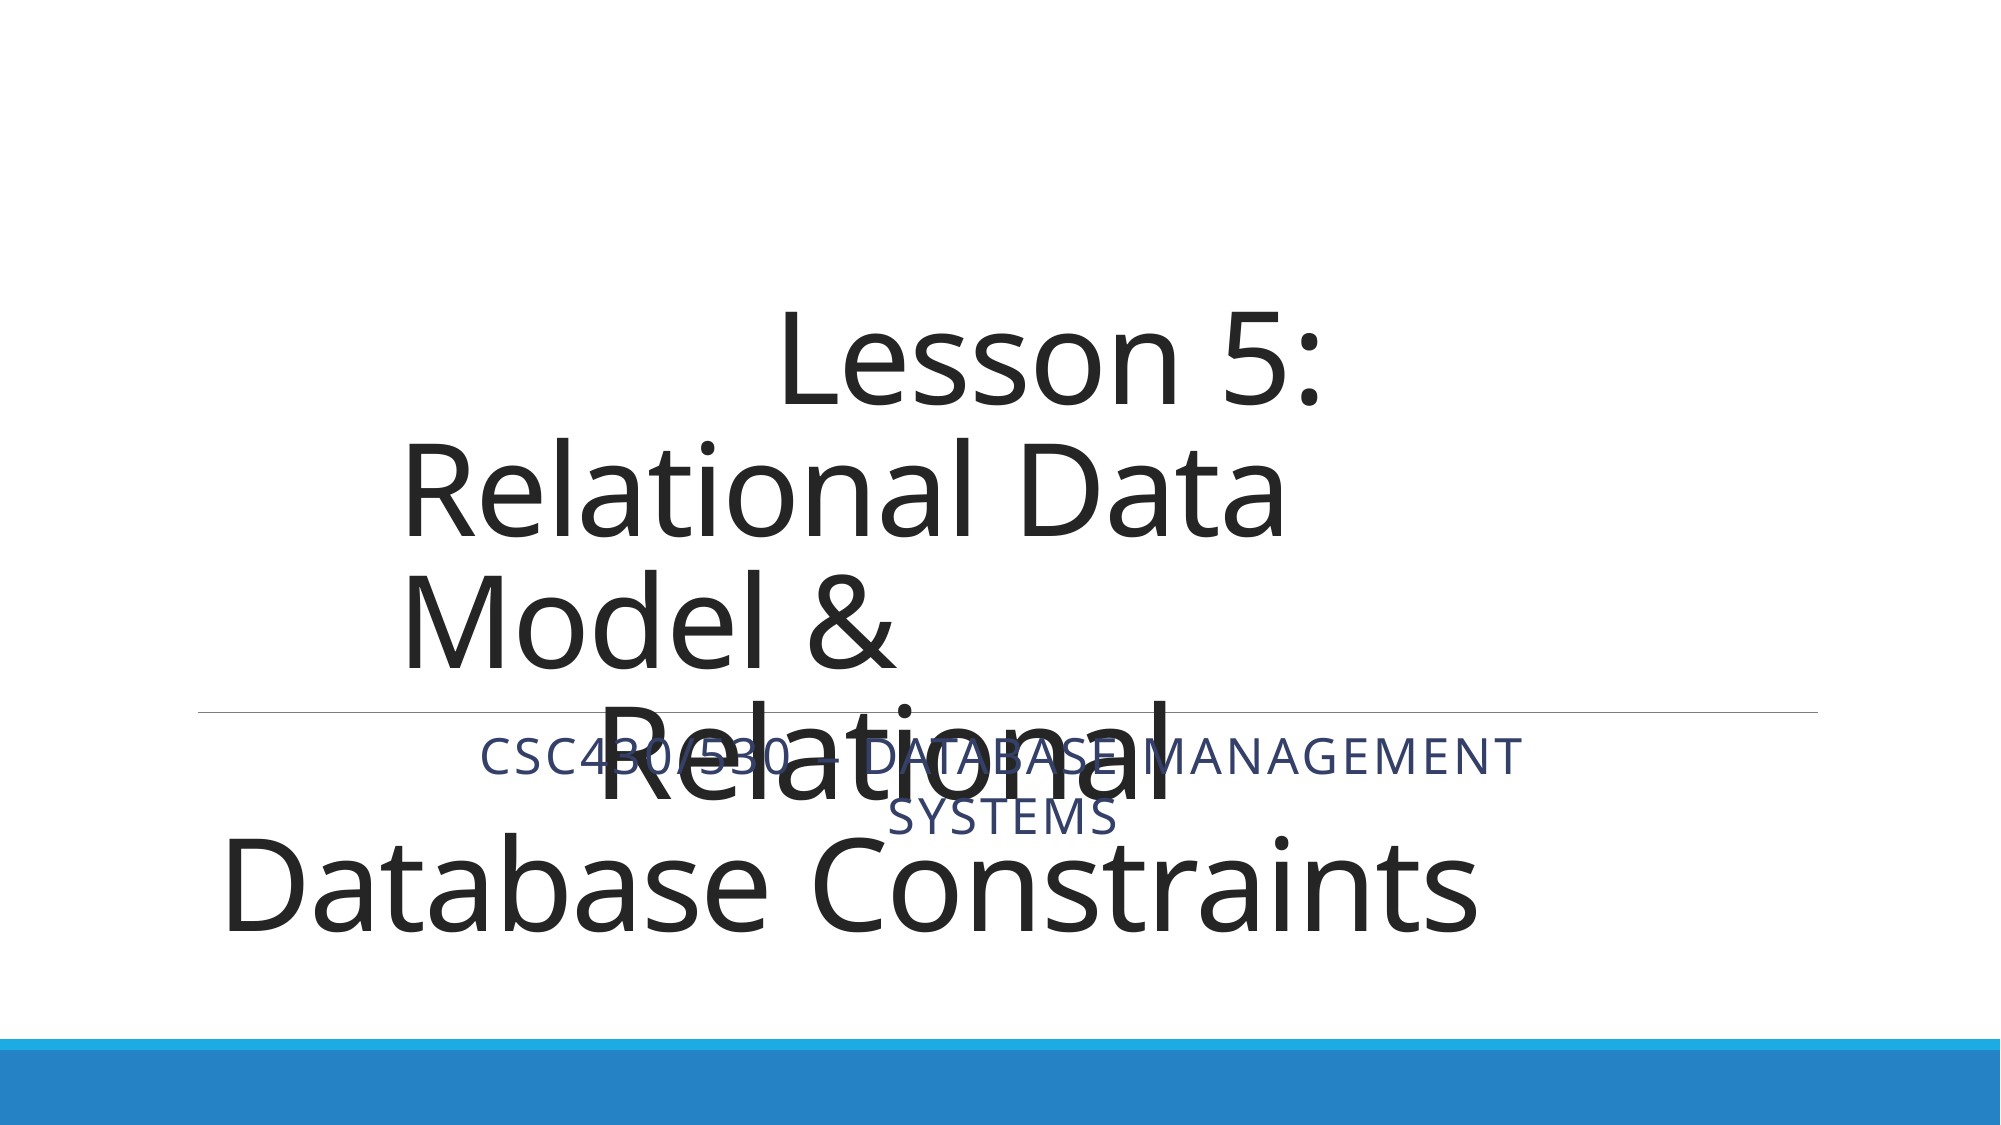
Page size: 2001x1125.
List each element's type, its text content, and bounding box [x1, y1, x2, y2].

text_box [0, 1038, 2000, 1125]
list Lesson 5: Relational Data Model & Relational Database Constraints [215, 273, 1797, 957]
text_box CSC430/530 – DATABASE MANAGEMENT SYSTEMS [414, 722, 1592, 845]
